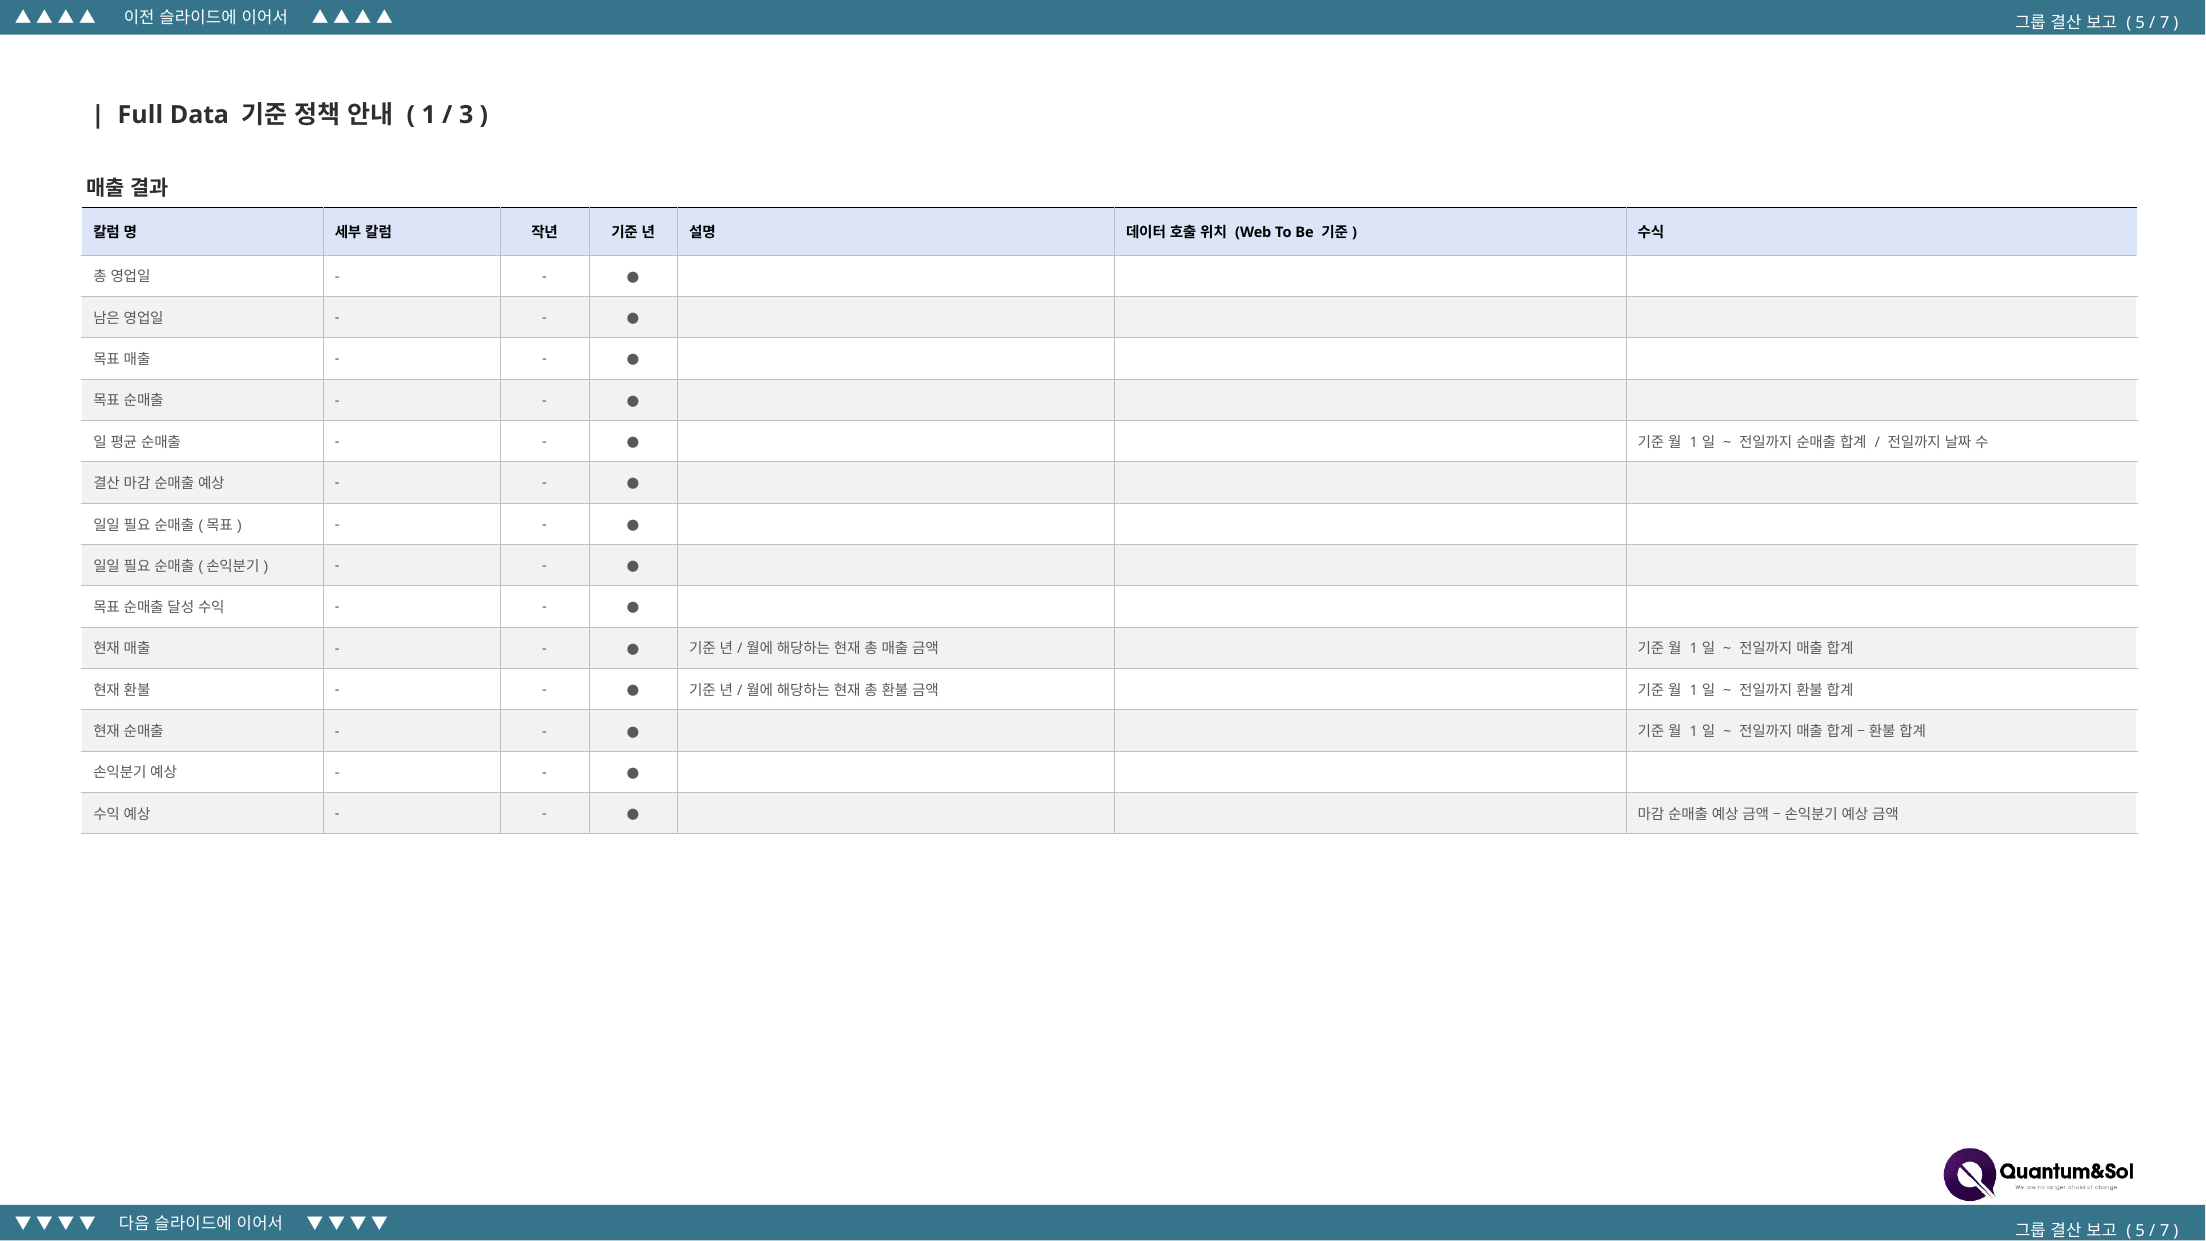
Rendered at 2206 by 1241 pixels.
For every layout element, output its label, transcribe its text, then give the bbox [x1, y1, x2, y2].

table_cell - [324, 710, 500, 751]
table_cell [678, 338, 1114, 379]
table_cell [1115, 462, 1626, 503]
table_header 작년 [501, 208, 589, 255]
table_cell [1627, 752, 2136, 792]
table_cell 기준 년/월에 해당하는 현재 총 환불 금액 [678, 669, 1114, 709]
table_cell [1627, 338, 2136, 379]
table_cell [1627, 504, 2136, 544]
table_cell ● [590, 380, 677, 420]
table_cell [678, 421, 1114, 461]
table_cell - [324, 545, 500, 585]
table_cell [678, 586, 1114, 627]
table_cell - [501, 256, 589, 296]
table_cell [678, 504, 1114, 544]
table_cell [1627, 297, 2136, 337]
table_cell - [324, 669, 500, 709]
table_header 세부 칼럼 [324, 208, 500, 255]
table_header 칼럼 명 [82, 208, 323, 255]
table_cell 현재 환불 [82, 669, 323, 709]
table_cell - [324, 504, 500, 544]
table_cell [1627, 256, 2136, 296]
table_cell - [501, 504, 589, 544]
table_cell ● [590, 256, 677, 296]
table_cell [1115, 256, 1626, 296]
table_cell [678, 710, 1114, 751]
table_cell [1115, 710, 1626, 751]
table_cell 일일 필요 순매출(목표) [82, 504, 323, 544]
table_cell [1627, 586, 2136, 627]
table_cell - [324, 338, 500, 379]
table_cell [678, 752, 1114, 792]
table_header 데이터 호출 위치 (Web To Be 기준) [1115, 208, 1626, 255]
table_cell [678, 545, 1114, 585]
table_cell [1115, 793, 1626, 833]
table_cell ● [590, 628, 677, 668]
table_cell ● [590, 462, 677, 503]
table_cell - [324, 793, 500, 833]
table_cell ● [590, 669, 677, 709]
table_cell - [324, 462, 500, 503]
table_cell - [501, 793, 589, 833]
table_cell 목표 순매출 [82, 380, 323, 420]
table_cell ● [590, 421, 677, 461]
table_cell 기준 월 1일 ~ 전일까지 환불 합계 [1627, 669, 2136, 709]
table_cell [678, 380, 1114, 420]
table_cell - [501, 421, 589, 461]
table_cell 남은 영업일 [82, 297, 323, 337]
table_cell - [501, 297, 589, 337]
table_cell ● [590, 545, 677, 585]
table_cell 일 평균 순매출 [82, 421, 323, 461]
table_cell ● [590, 752, 677, 792]
table_cell - [501, 710, 589, 751]
table_cell [1627, 545, 2136, 585]
table_cell [678, 256, 1114, 296]
table_cell [678, 793, 1114, 833]
table_cell [1115, 380, 1626, 420]
table_cell - [324, 628, 500, 668]
table_cell 기준 월 1일 ~ 전일까지 매출 합계 [1627, 628, 2136, 668]
table_cell ● [590, 586, 677, 627]
table_cell 일일 필요 순매출(손익분기) [82, 545, 323, 585]
table_cell 마감 순매출 예상 금액 – 손익분기 예상 금액 [1627, 793, 2136, 833]
table_cell ● [590, 710, 677, 751]
table_cell - [324, 256, 500, 296]
table_cell 수익 예상 [82, 793, 323, 833]
table_cell - [324, 380, 500, 420]
table_cell - [324, 297, 500, 337]
table_cell 총 영업일 [82, 256, 323, 296]
table_header 수식 [1627, 208, 2137, 255]
table_cell ● [590, 338, 677, 379]
table_cell [678, 297, 1114, 337]
table_cell [1115, 752, 1626, 792]
table_cell - [324, 421, 500, 461]
table_cell ● [590, 297, 677, 337]
table_header 기준 년 [590, 208, 677, 255]
table_cell 기준 년/월에 해당하는 현재 총 매출 금액 [678, 628, 1114, 668]
text_box 그룹 결산 보고 ( 5 / 7 ) [2014, 1209, 2179, 1240]
table_cell - [324, 586, 500, 627]
text_box ▼ ▼ ▼ ▼ 다음 슬라이드에 이어서 ▼ ▼ ▼ ▼ [0, 1204, 2206, 1241]
text_box | Full Data 기준 정책 안내 ( 1 / 3 ) [91, 76, 496, 137]
table_cell ● [590, 504, 677, 544]
table_cell [1627, 380, 2136, 420]
table_cell - [324, 752, 500, 792]
table_cell [1115, 669, 1626, 709]
table_cell - [501, 752, 589, 792]
table_cell 기준 월 1일 ~ 전일까지 매출 합계 – 환불 합계 [1627, 710, 2136, 751]
table_cell - [501, 380, 589, 420]
table_cell [678, 462, 1114, 503]
table_cell 목표 순매출 달성 수익 [82, 586, 323, 627]
table_cell 목표 매출 [82, 338, 323, 379]
table_cell [1627, 462, 2136, 503]
table_cell - [501, 586, 589, 627]
table_cell [1115, 297, 1626, 337]
table_cell - [501, 628, 589, 668]
table_cell [1115, 338, 1626, 379]
table_cell ● [590, 793, 677, 833]
text_box 매출 결과 [86, 154, 169, 207]
table_cell - [501, 338, 589, 379]
text_box 그룹 결산 보고 ( 5 / 7 ) [2014, 1, 2179, 32]
table_cell 결산 마감 순매출 예상 [82, 462, 323, 503]
table_cell 손익분기 예상 [82, 752, 323, 792]
table_cell 현재 순매출 [82, 710, 323, 751]
table_cell [1115, 586, 1626, 627]
table_cell [1115, 545, 1626, 585]
table_cell [1115, 504, 1626, 544]
table_cell 현재 매출 [82, 628, 323, 668]
table_header 설명 [678, 208, 1114, 255]
table_cell - [501, 545, 589, 585]
table_cell [1115, 421, 1626, 461]
text_box ▲ ▲ ▲ ▲ 이전 슬라이드에 이어서 ▲ ▲ ▲ ▲ [0, 0, 2206, 35]
table_cell - [501, 462, 589, 503]
picture [1941, 1146, 2137, 1202]
table_cell - [501, 669, 589, 709]
table_cell 기준 월 1일 ~ 전일까지 순매출 합계 / 전일까지 날짜 수 [1627, 421, 2136, 461]
table_cell [1115, 628, 1626, 668]
